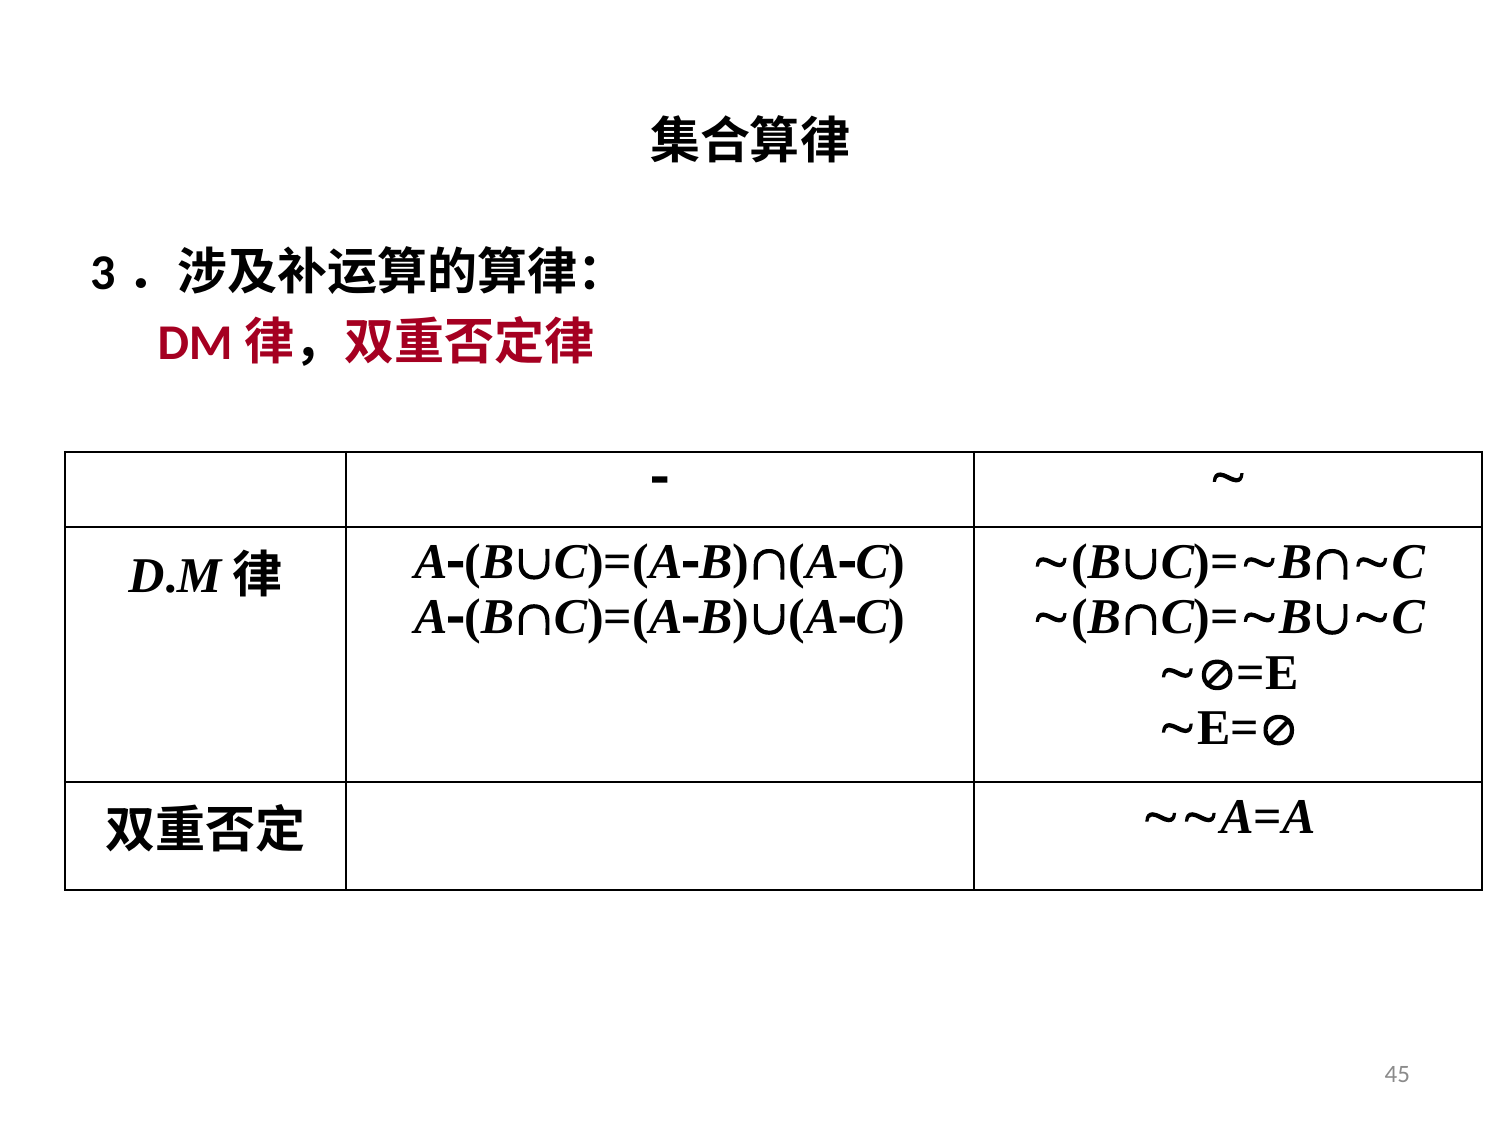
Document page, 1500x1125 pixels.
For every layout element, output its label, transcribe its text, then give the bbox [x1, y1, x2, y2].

table_header  [347, 453, 973, 526]
table_header  [975, 453, 1481, 526]
table_cell A=A [975, 783, 1481, 889]
list 3．涉及补运算的算律： DM律，双重否定律 [75, 231, 1425, 398]
table_cell D.M律 [66, 528, 345, 781]
table_cell 双重否定 [66, 783, 345, 889]
title 集合算律 [75, 45, 1425, 231]
table_cell A(BC)=(AB)(AC) A(BC)=(AB)(AC) [347, 528, 973, 781]
table_cell [347, 783, 973, 889]
table_header [66, 453, 345, 526]
slide_number 45 [1074, 1042, 1425, 1103]
table_cell (BC)=BC (BC)=BC =E E= [975, 528, 1481, 781]
